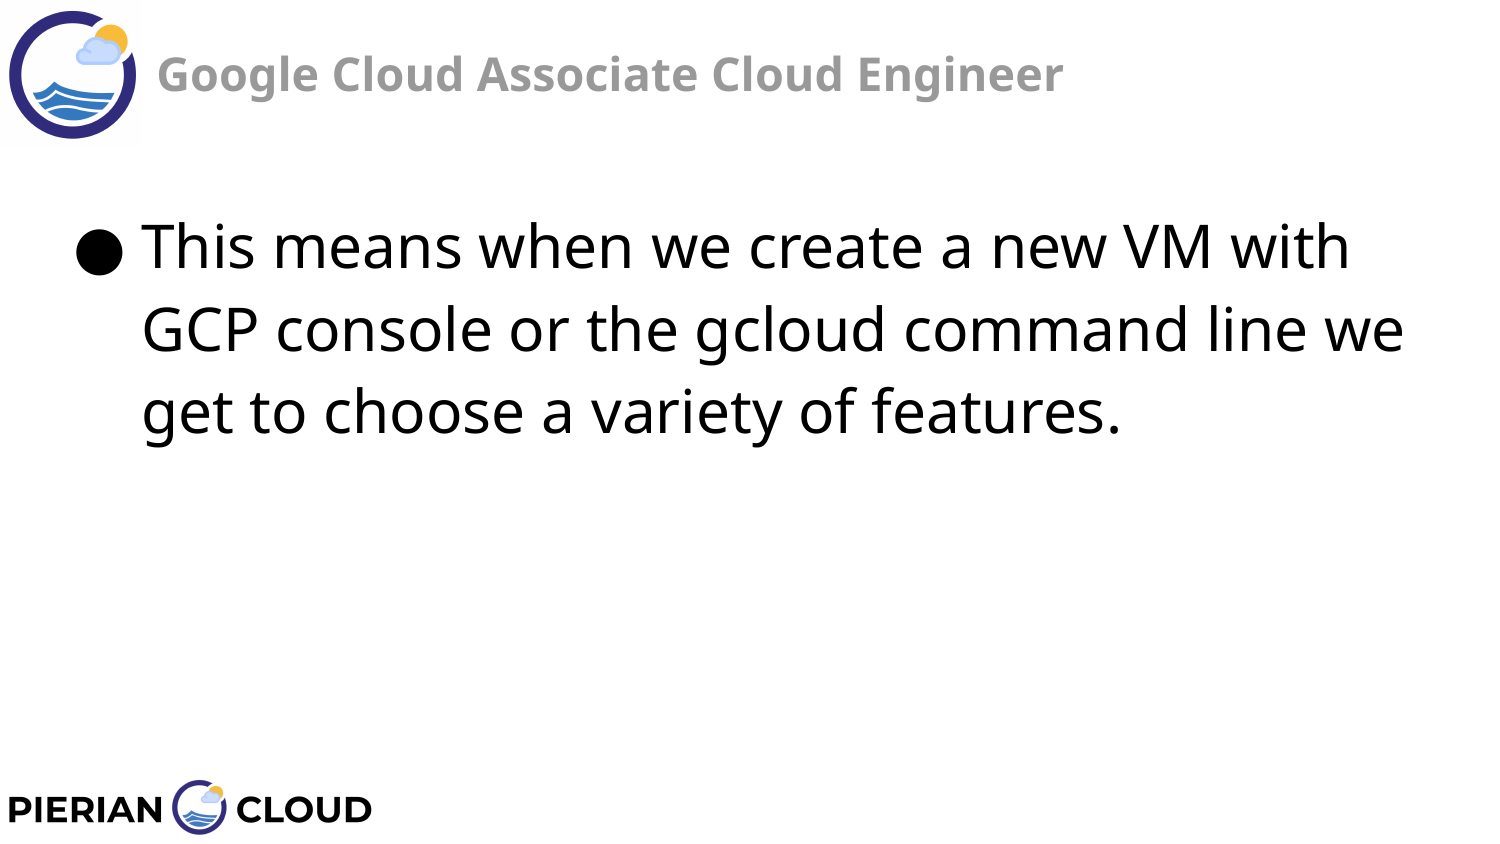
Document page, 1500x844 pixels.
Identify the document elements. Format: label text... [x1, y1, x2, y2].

subtitle This means when we create a new VM with GCP console or the gcloud command line we get to choose a variety of features. [51, 189, 1476, 750]
picture [0, 0, 142, 146]
title Google Cloud Associate Cloud Engineer [146, 25, 1420, 120]
picture [0, 758, 375, 844]
